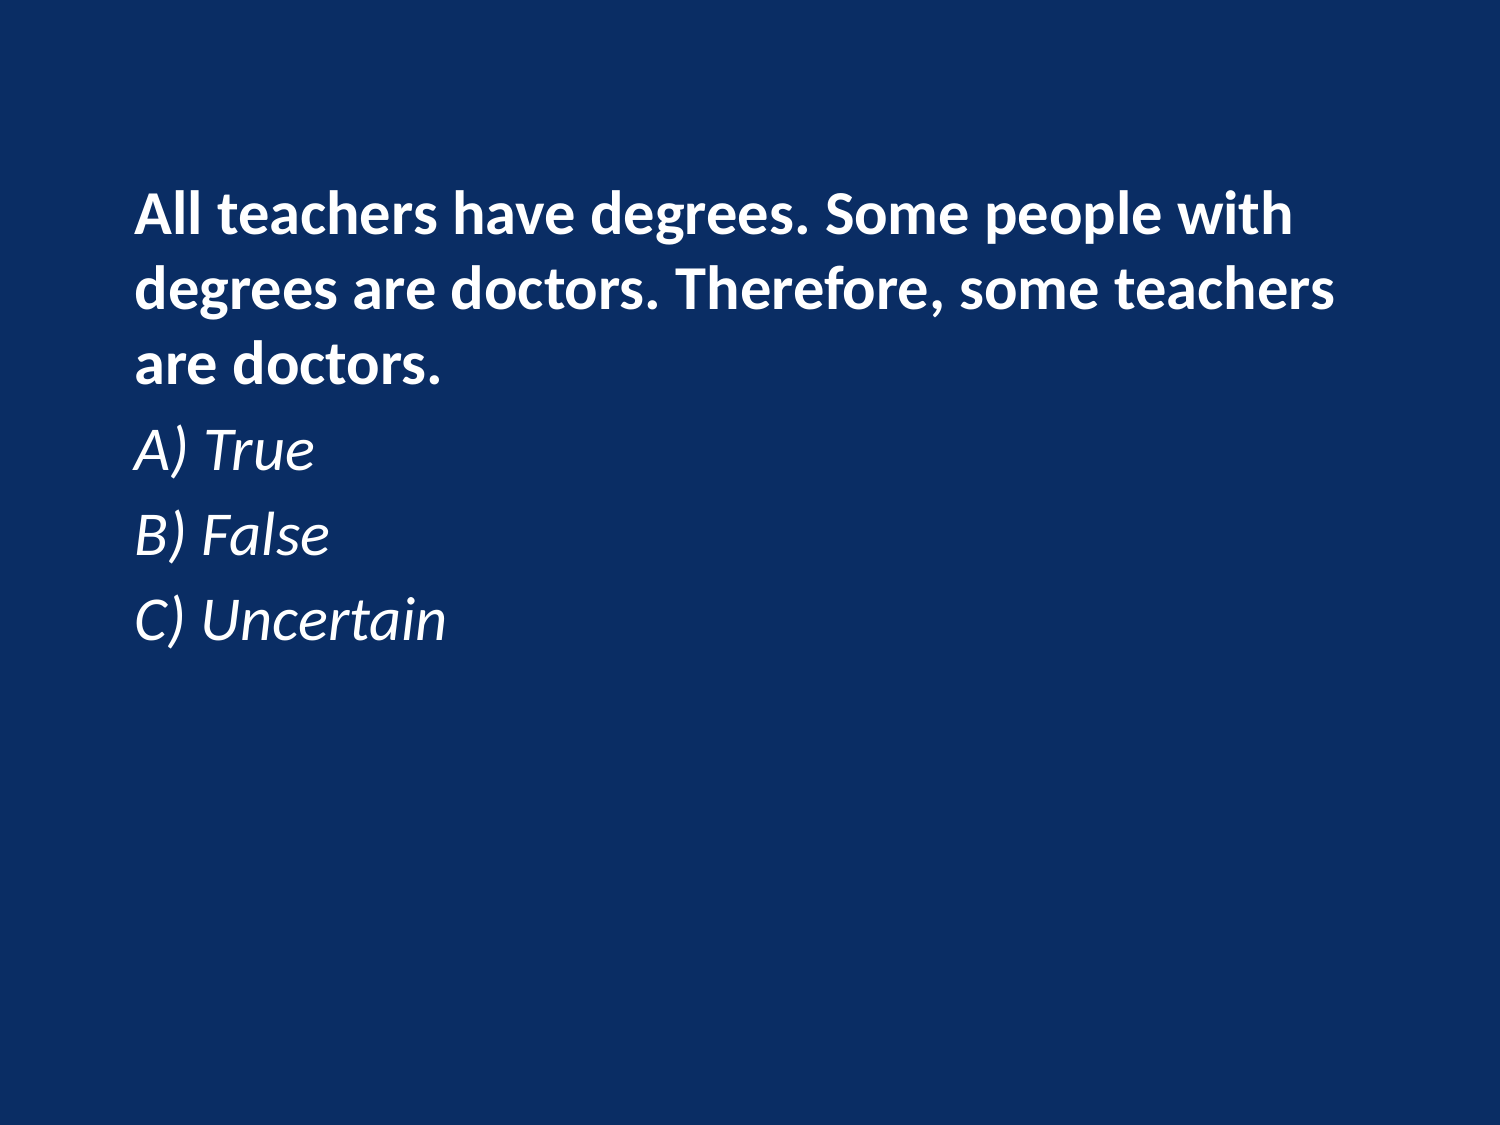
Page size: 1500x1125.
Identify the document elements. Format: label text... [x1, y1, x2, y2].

text_box All teachers have degrees. Some people with degrees are doctors. Therefore, some teachers are doctors. A) True B) False C) Uncertain [119, 119, 1395, 661]
